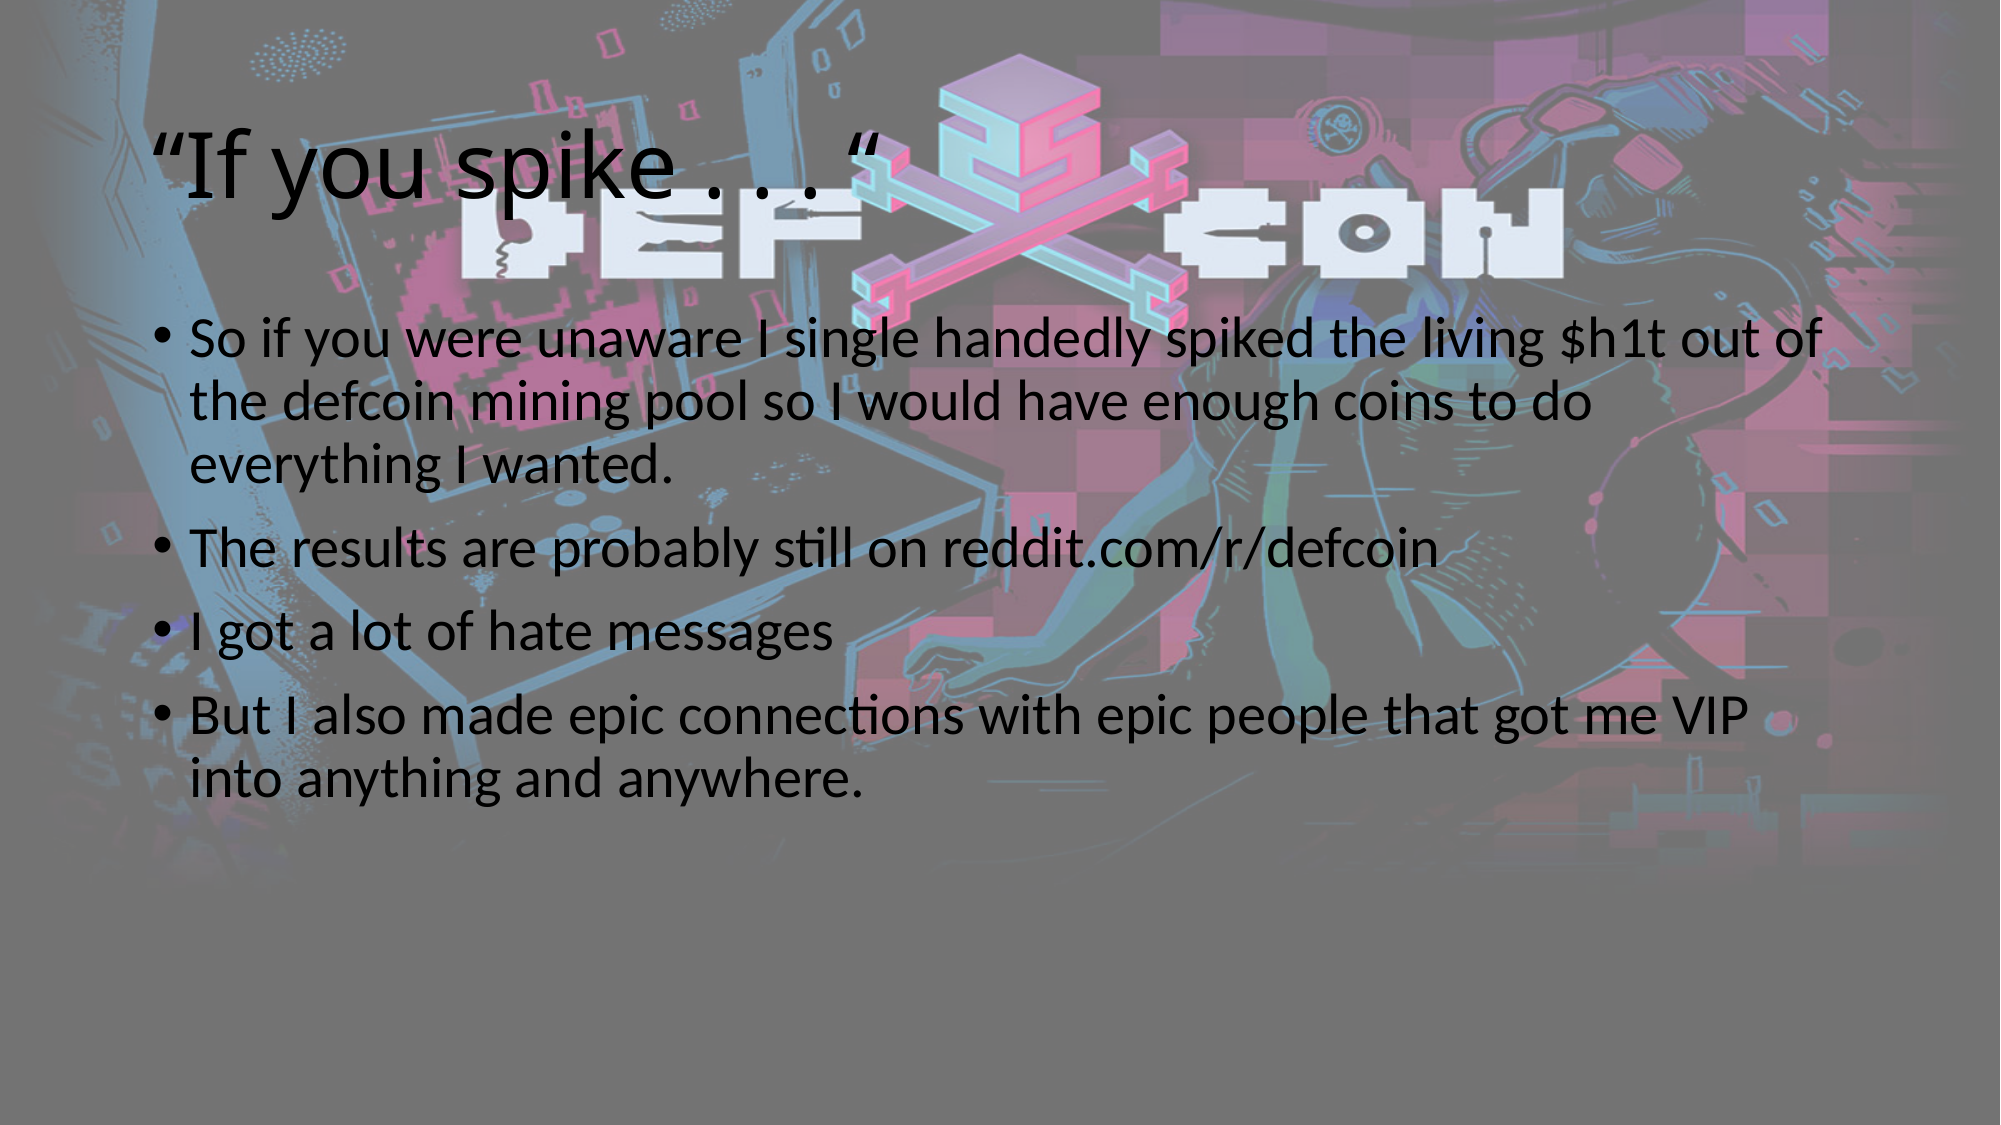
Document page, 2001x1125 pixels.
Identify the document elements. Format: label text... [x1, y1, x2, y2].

list So if you were unaware I single handedly spiked the living $h1t out of the defcoin mining pool so I would have enough coins to do everything I wanted. The results are probably still on reddit.com/r/defcoin I got a lot of hate messages But I also made epic connections with epic people that got me VIP into anything and anywhere. [137, 299, 1863, 1014]
title “If you spike . . . “ [137, 59, 1863, 278]
